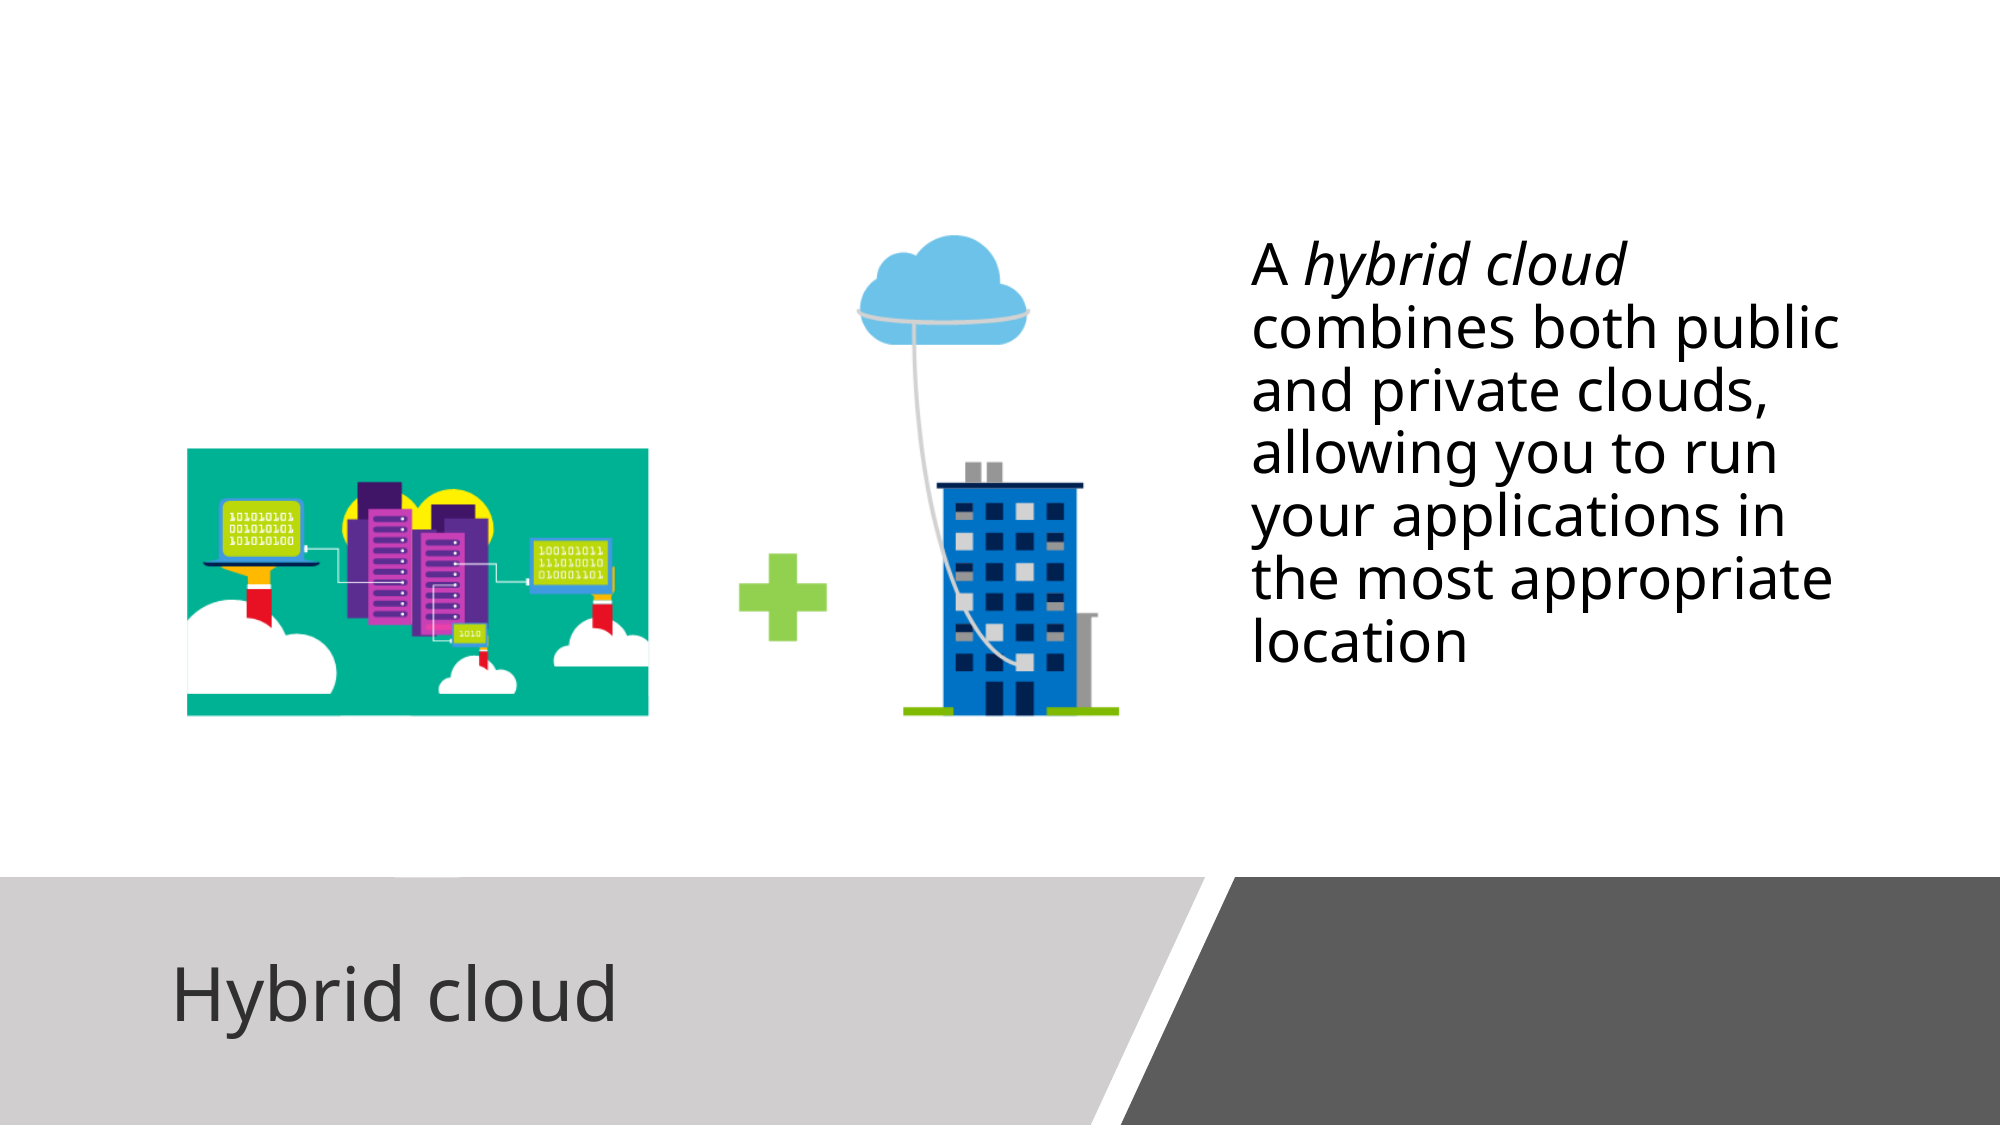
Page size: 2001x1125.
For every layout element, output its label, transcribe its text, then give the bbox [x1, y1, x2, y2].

text_box [1119, 875, 2000, 1125]
title Hybrid cloud [155, 907, 1090, 1087]
text_box [0, 875, 1207, 1125]
picture [155, 227, 1131, 744]
list A hybrid cloud combines both public and private clouds, allowing you to run your applications in the most appropriate location [1236, 158, 1894, 818]
